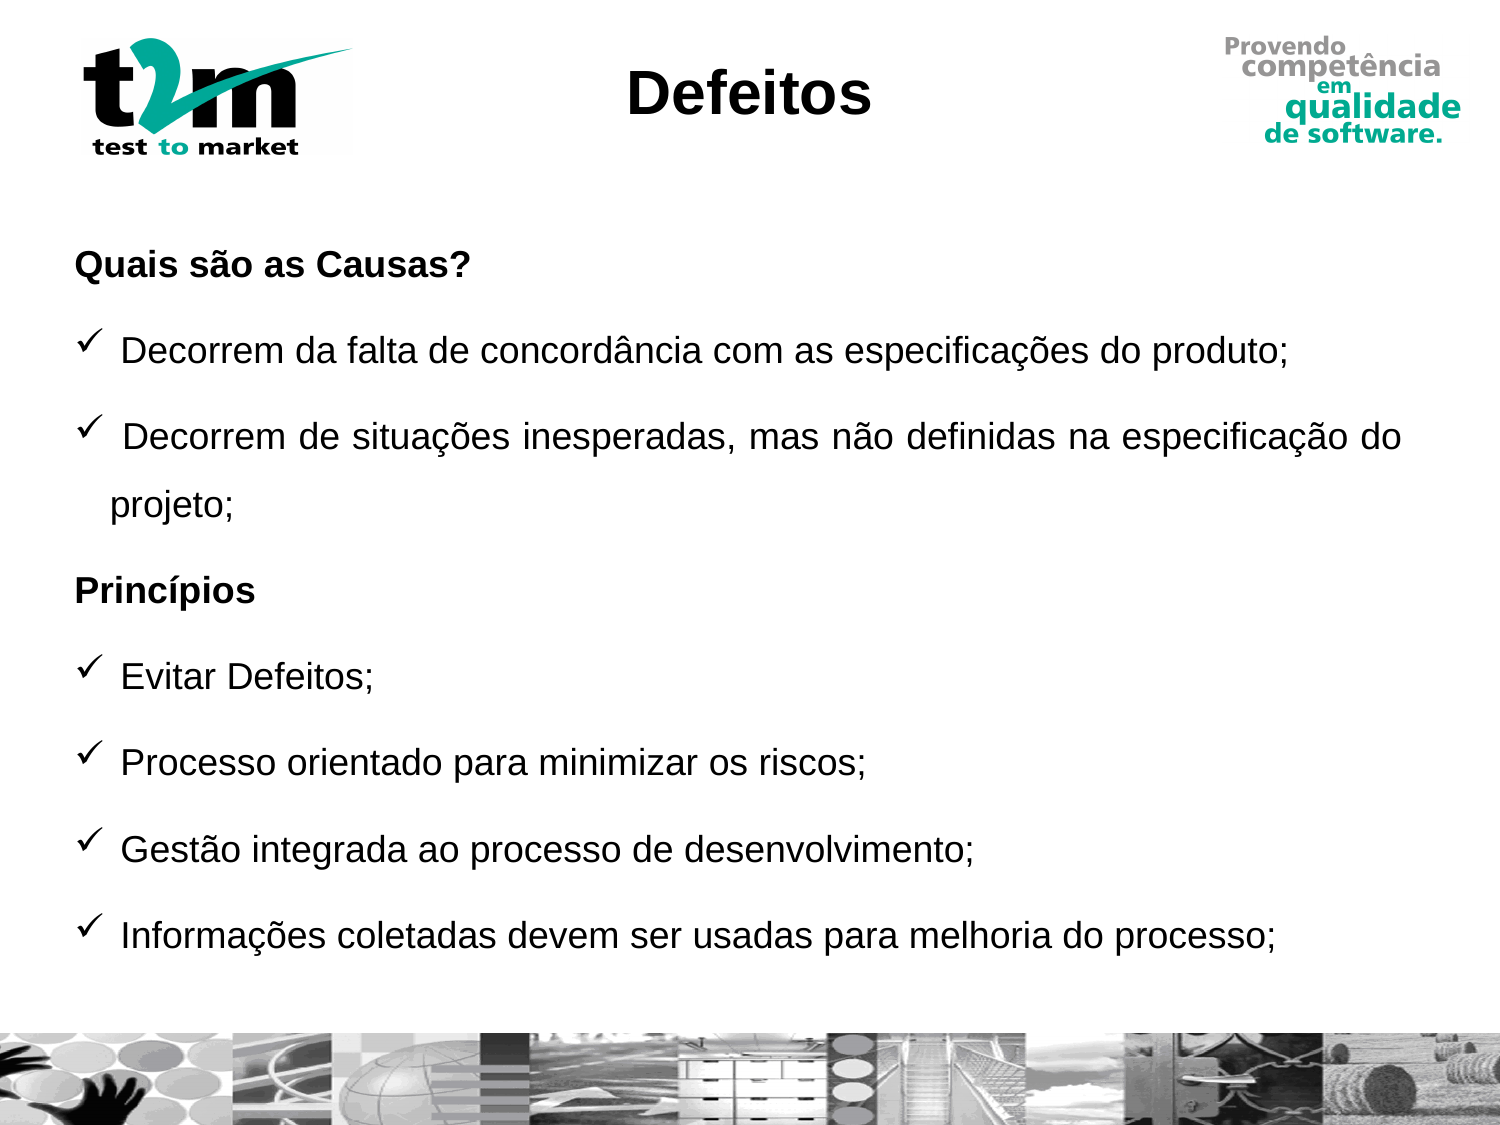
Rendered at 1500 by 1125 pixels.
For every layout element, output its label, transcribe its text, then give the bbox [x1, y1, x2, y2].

picture [81, 38, 353, 45]
picture [1222, 34, 1470, 143]
title Defeitos [75, 45, 1425, 164]
text_box Quais são as Causas? Decorrem da falta de concordância com as especificações do produto; Decorrem de situações inesperadas, mas não definidas na especificação do projeto; Princípios Evitar Defeitos; Processo orientado para minimizar os riscos; Gestão integrada ao processo de desenvolvimento; Informações coletadas devem ser usadas para melhoria do processo; [59, 209, 1417, 964]
picture [0, 1033, 1500, 1125]
